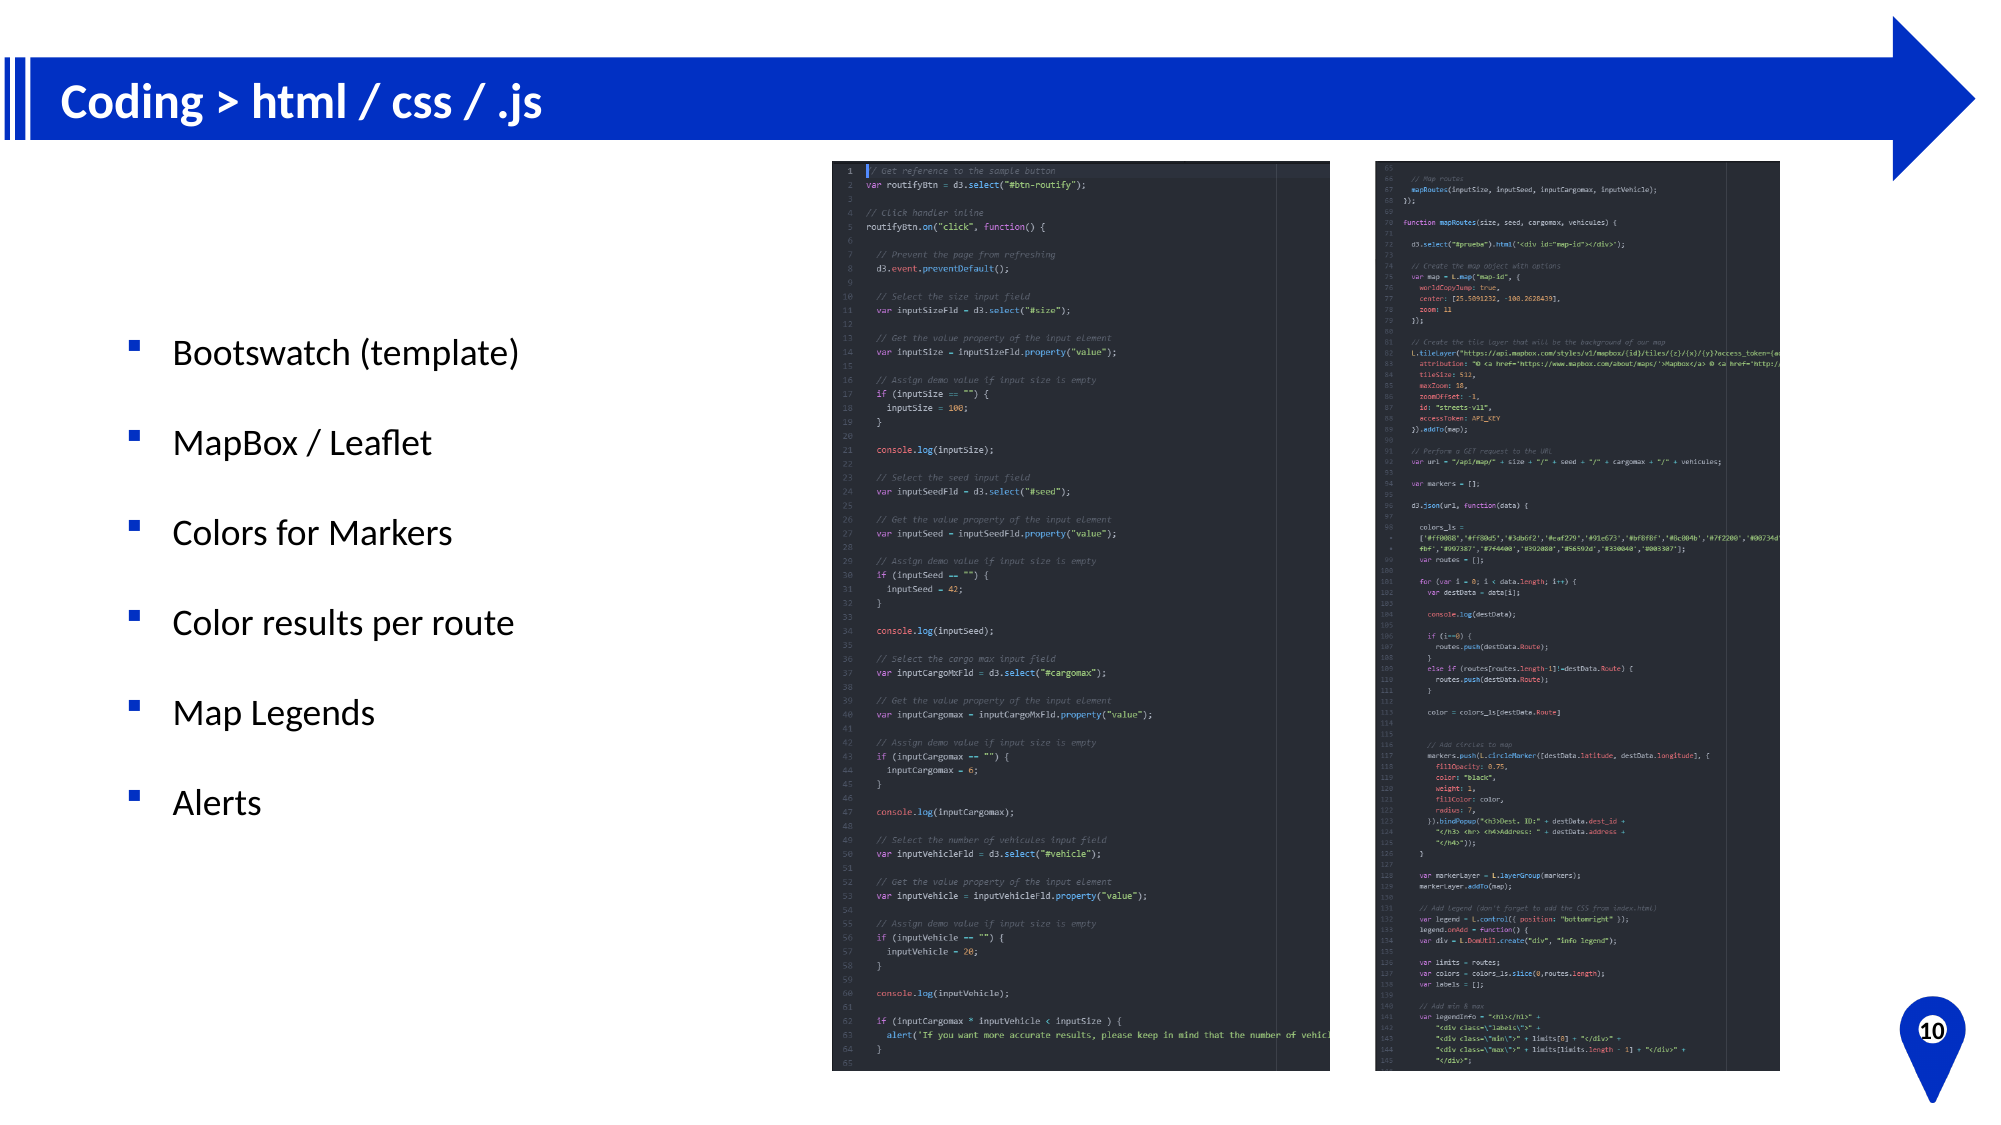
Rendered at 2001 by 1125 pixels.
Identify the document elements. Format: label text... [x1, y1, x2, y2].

text_box [29, 13, 1977, 184]
picture [1857, 974, 2000, 1125]
text_box [14, 56, 26, 141]
picture [832, 161, 1330, 1071]
text_box Bootswatch (template) MapBox / Leaflet Colors for Markers Color results per route Map Legends Alerts [111, 320, 608, 831]
text_box [4, 56, 11, 141]
text_box Coding > html / css / .js [46, 60, 749, 136]
picture [1375, 161, 1780, 1071]
